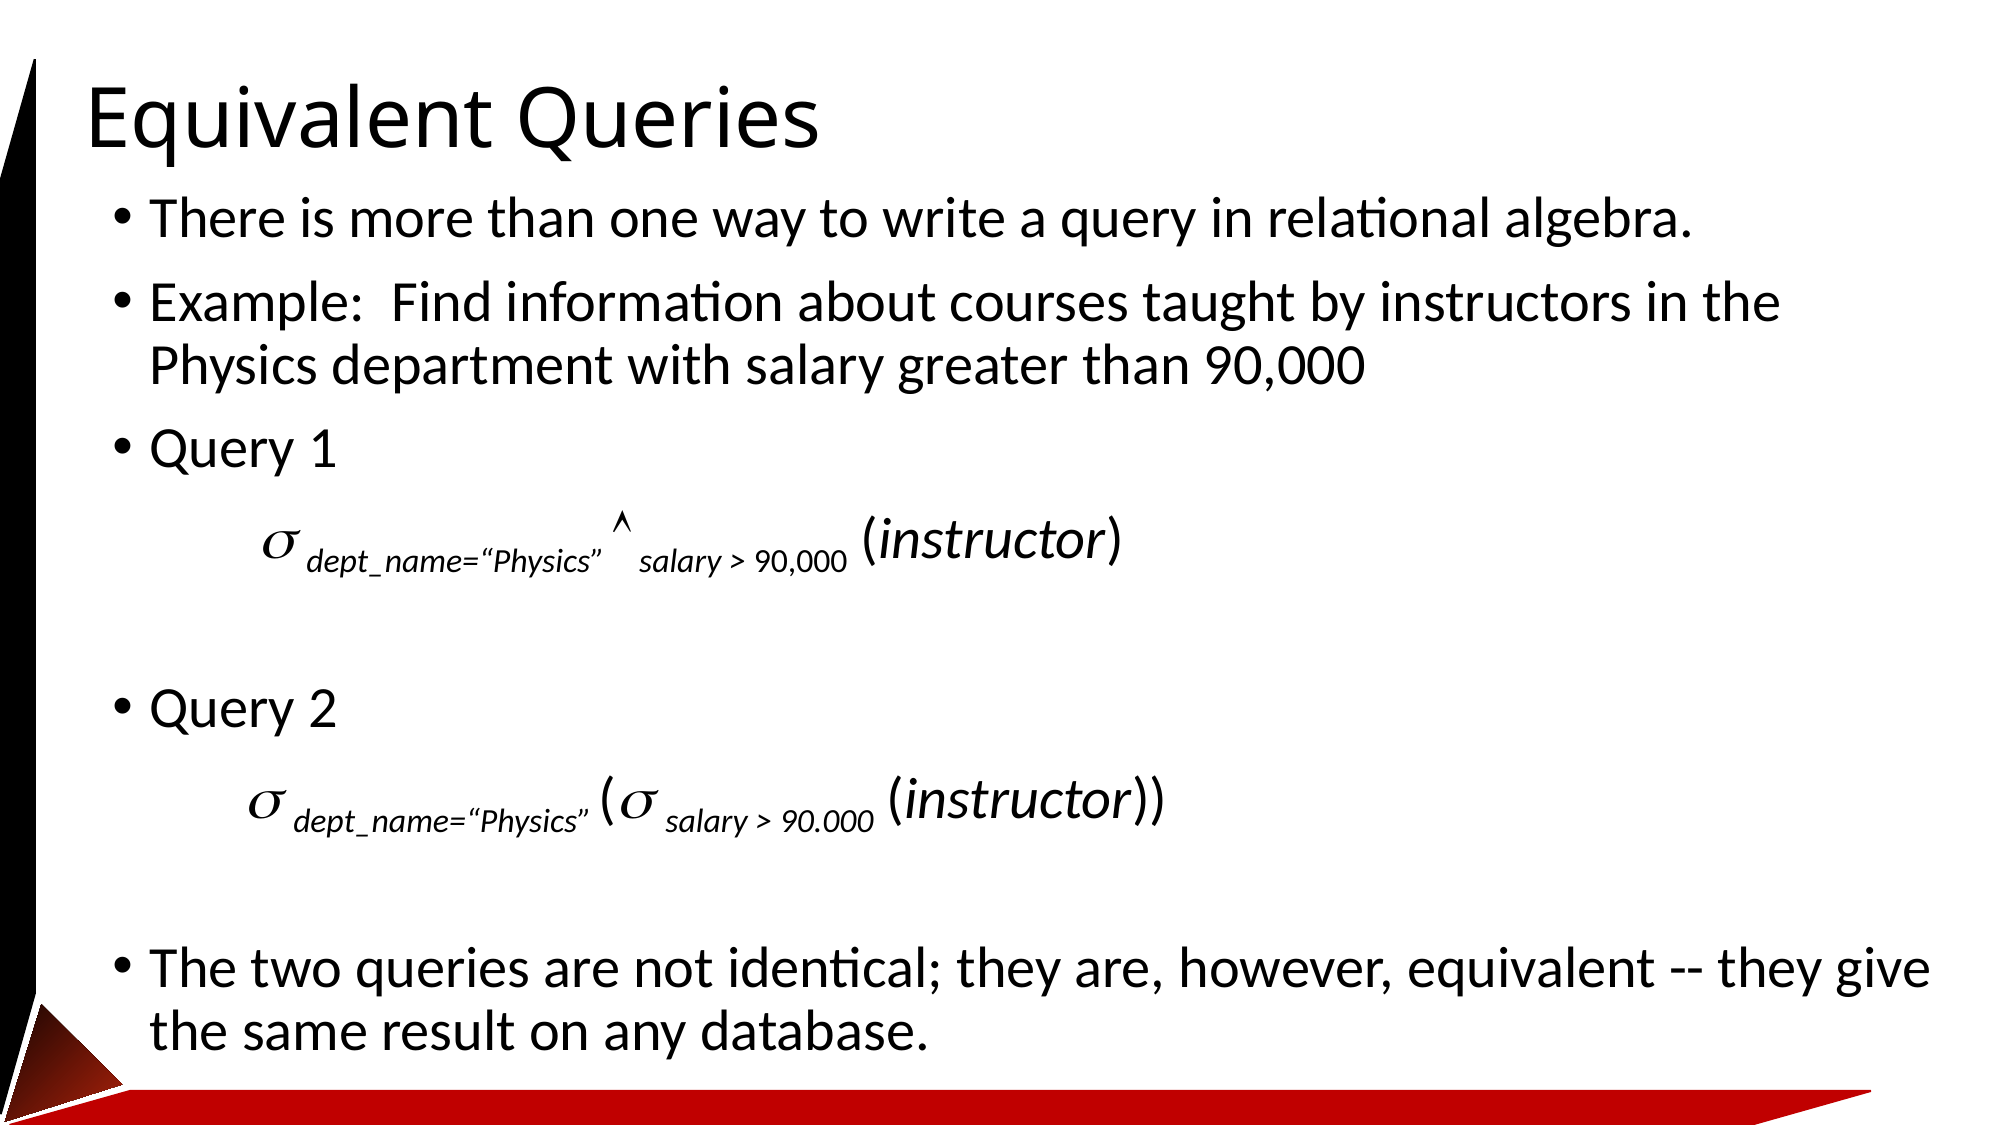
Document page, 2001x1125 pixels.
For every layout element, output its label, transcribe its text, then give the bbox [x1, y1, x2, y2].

title Equivalent Queries [69, 45, 1971, 197]
list There is more than one way to write a query in relational algebra. Example: Find information about courses taught by instructors in the Physics department with salary greater than 90,000 Query 1  dept_name=“Physics”  salary > 90,000 (instructor) Query 2  dept_name=“Physics” ( salary > 90.000 (instructor)) The two queries are not identical; they are, however, equivalent -- they give the same result on any database. [97, 179, 1950, 1125]
